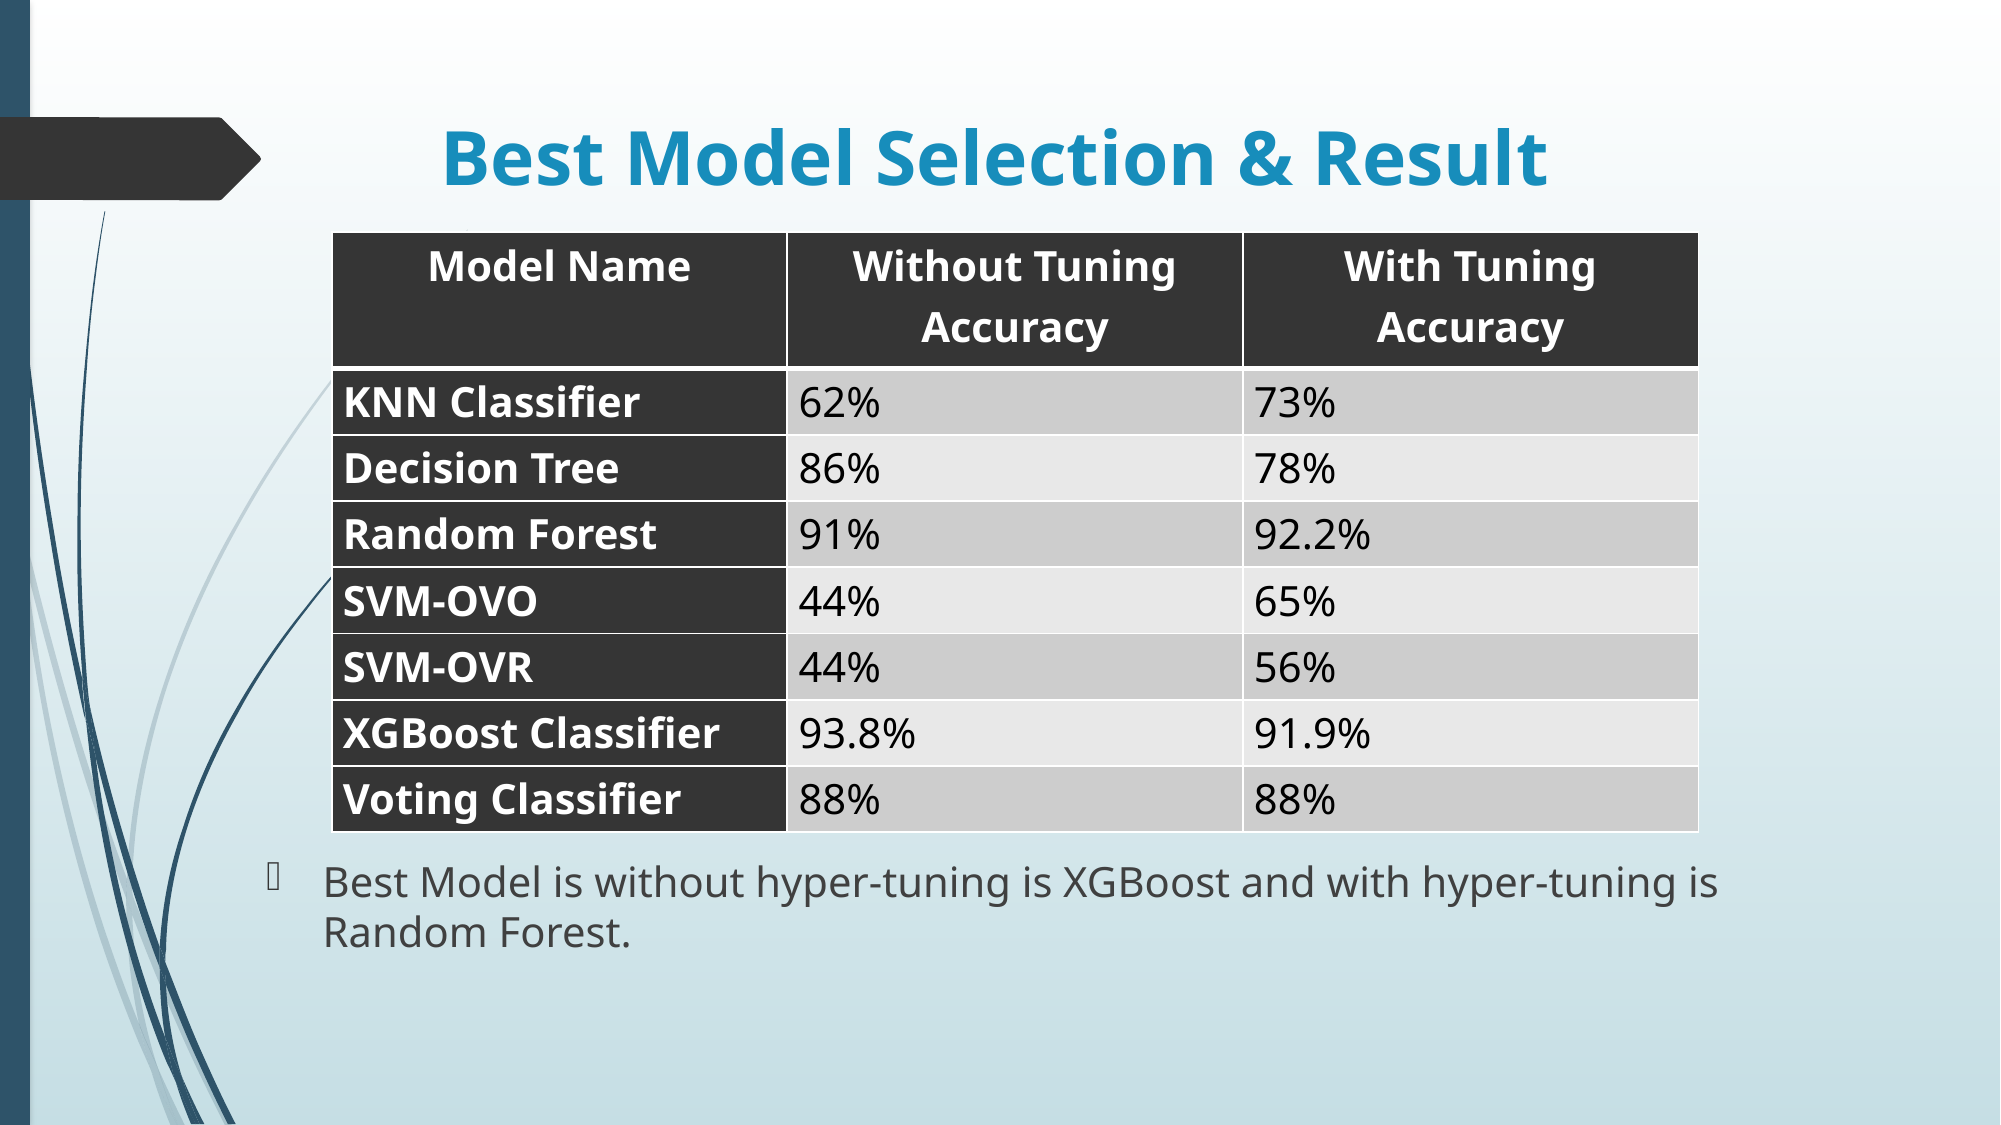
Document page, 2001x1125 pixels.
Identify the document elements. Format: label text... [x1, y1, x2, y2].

table_cell XGBoost Classifier [333, 701, 786, 765]
table_cell 88% [1244, 767, 1698, 831]
table_cell 44% [788, 634, 1242, 699]
table_cell Decision Tree [333, 436, 786, 500]
table_cell Random Forest [333, 502, 786, 566]
table_cell 91% [788, 502, 1242, 566]
table_cell 93.8% [788, 701, 1242, 765]
table_cell 86% [788, 436, 1242, 500]
table_cell 91.9% [1244, 701, 1698, 765]
table_cell 65% [1244, 568, 1698, 633]
table_cell SVM-OVO [333, 568, 786, 633]
table_cell 78% [1244, 436, 1698, 500]
table_cell 92.2% [1244, 502, 1698, 566]
table_cell 88% [788, 767, 1242, 831]
table_header Model Name [333, 233, 786, 366]
table_cell 44% [788, 568, 1242, 633]
table_cell 56% [1244, 634, 1698, 699]
table_header Without Tuning Accuracy [788, 233, 1242, 366]
table_cell 73% [1244, 371, 1698, 434]
table_cell Voting Classifier [333, 767, 786, 831]
table_cell 62% [788, 371, 1242, 434]
table_cell KNN Classifier [333, 371, 786, 434]
title Best Model Selection & Result [425, 102, 1888, 313]
table_cell SVM-OVR [333, 634, 786, 699]
table_header With Tuning Accuracy [1244, 233, 1698, 366]
list Best Model is without hyper-tuning is XGBoost and with hyper-tuning is Random Forest. [251, 848, 1837, 1109]
